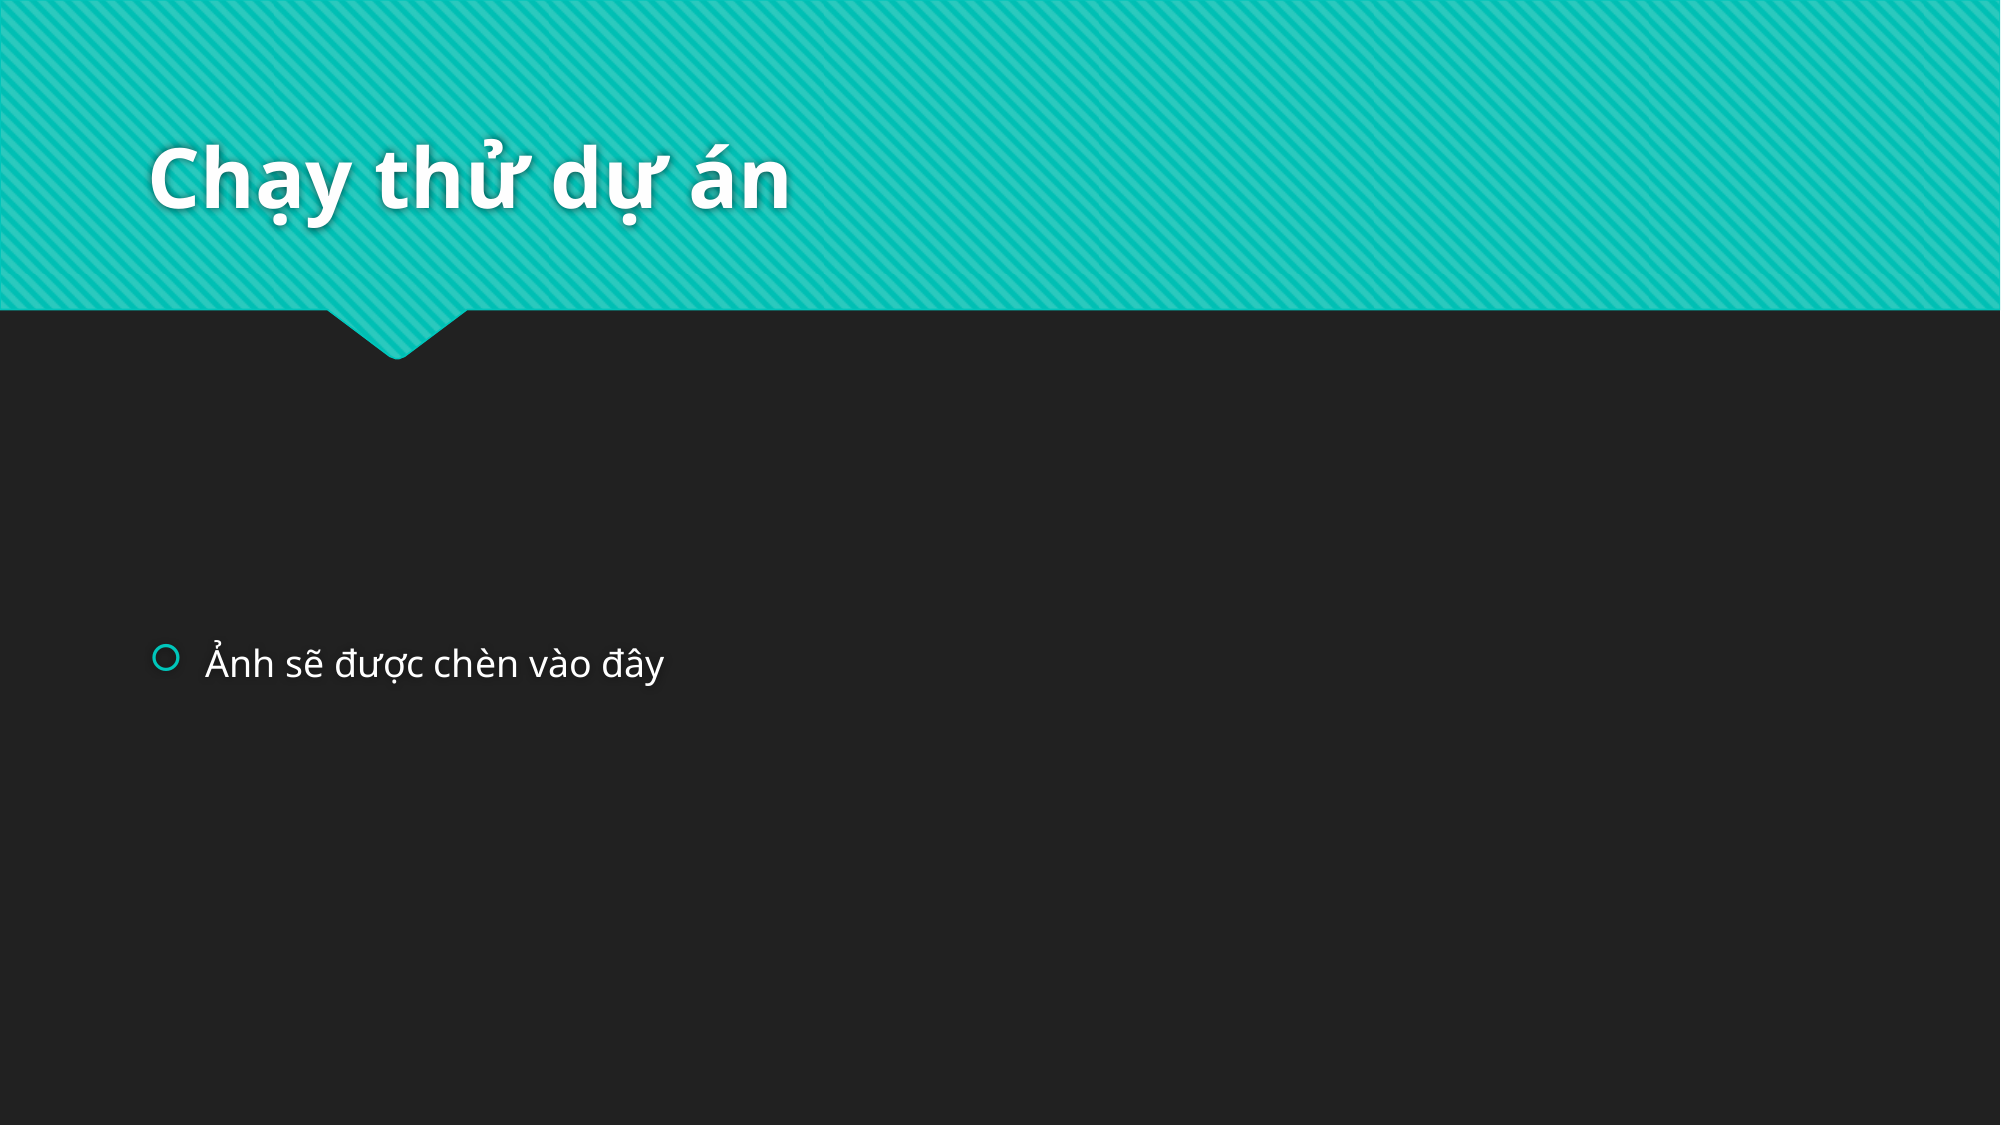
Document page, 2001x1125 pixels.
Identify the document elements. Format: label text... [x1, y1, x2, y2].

title Chạy thử dự án [132, 73, 1868, 233]
list Ảnh sẽ được chèn vào đây [134, 364, 1866, 962]
